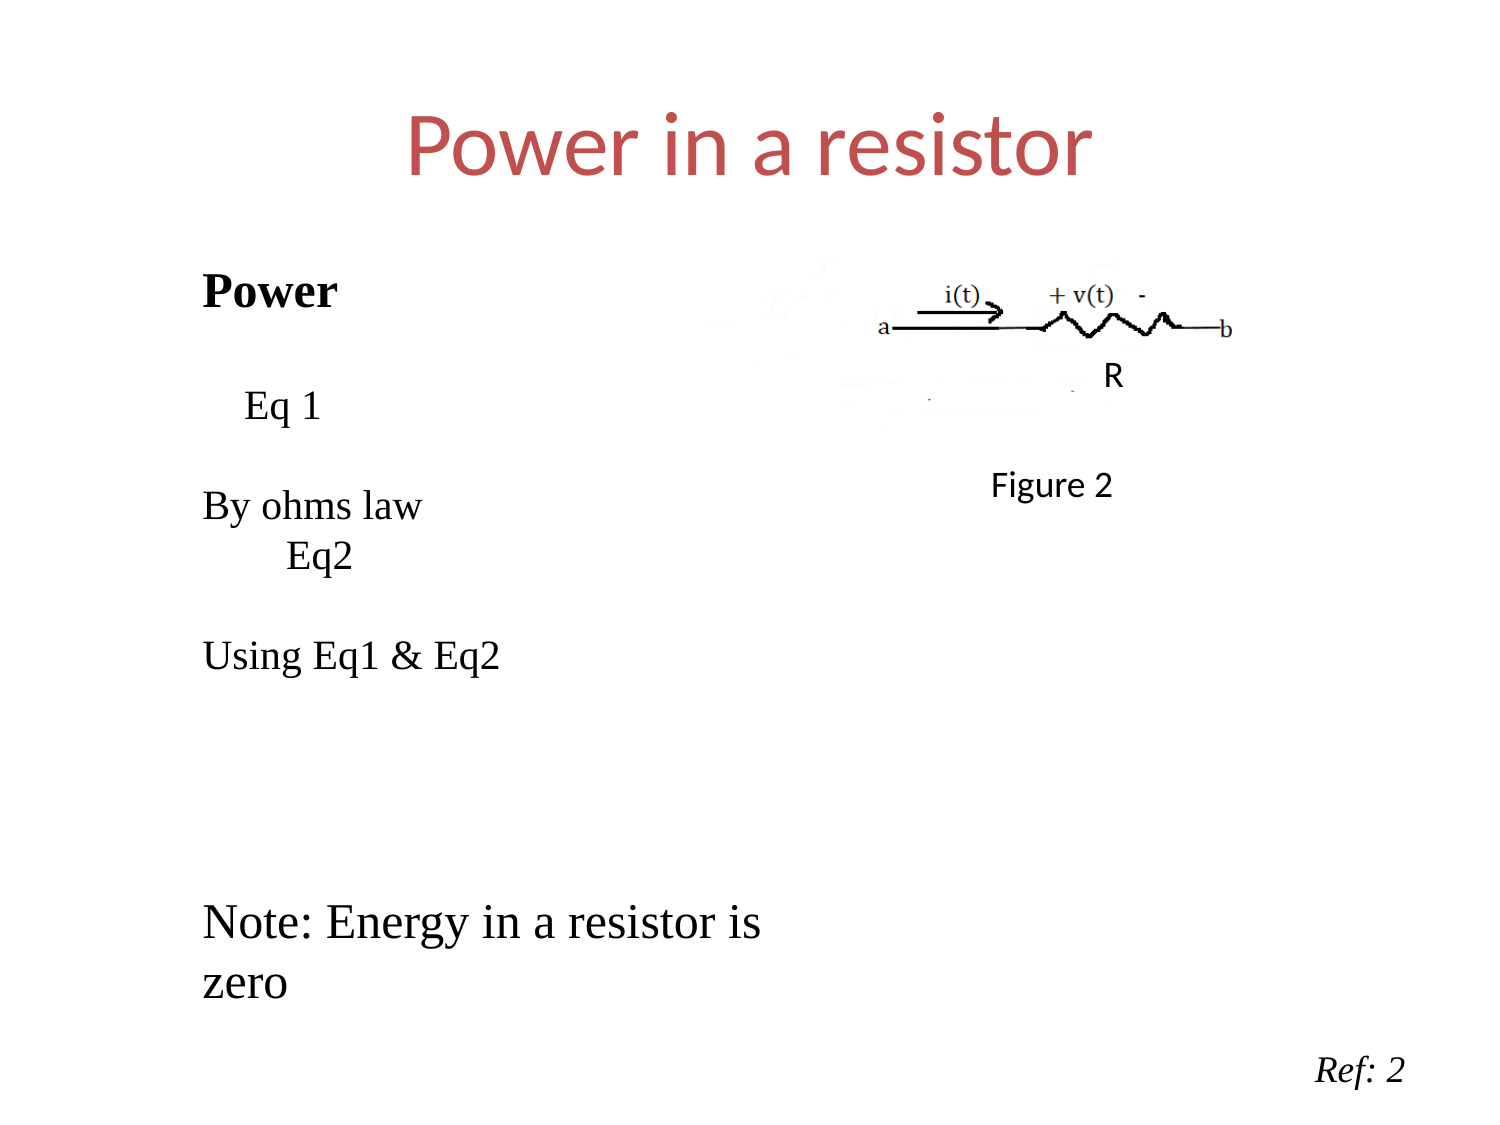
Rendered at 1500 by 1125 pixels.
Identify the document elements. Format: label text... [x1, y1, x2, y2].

text_box Figure 2 [976, 452, 1137, 513]
title Power in a resistor [75, 45, 1425, 233]
text_box Ref: 2 [1299, 1037, 1475, 1098]
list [699, 249, 1233, 436]
